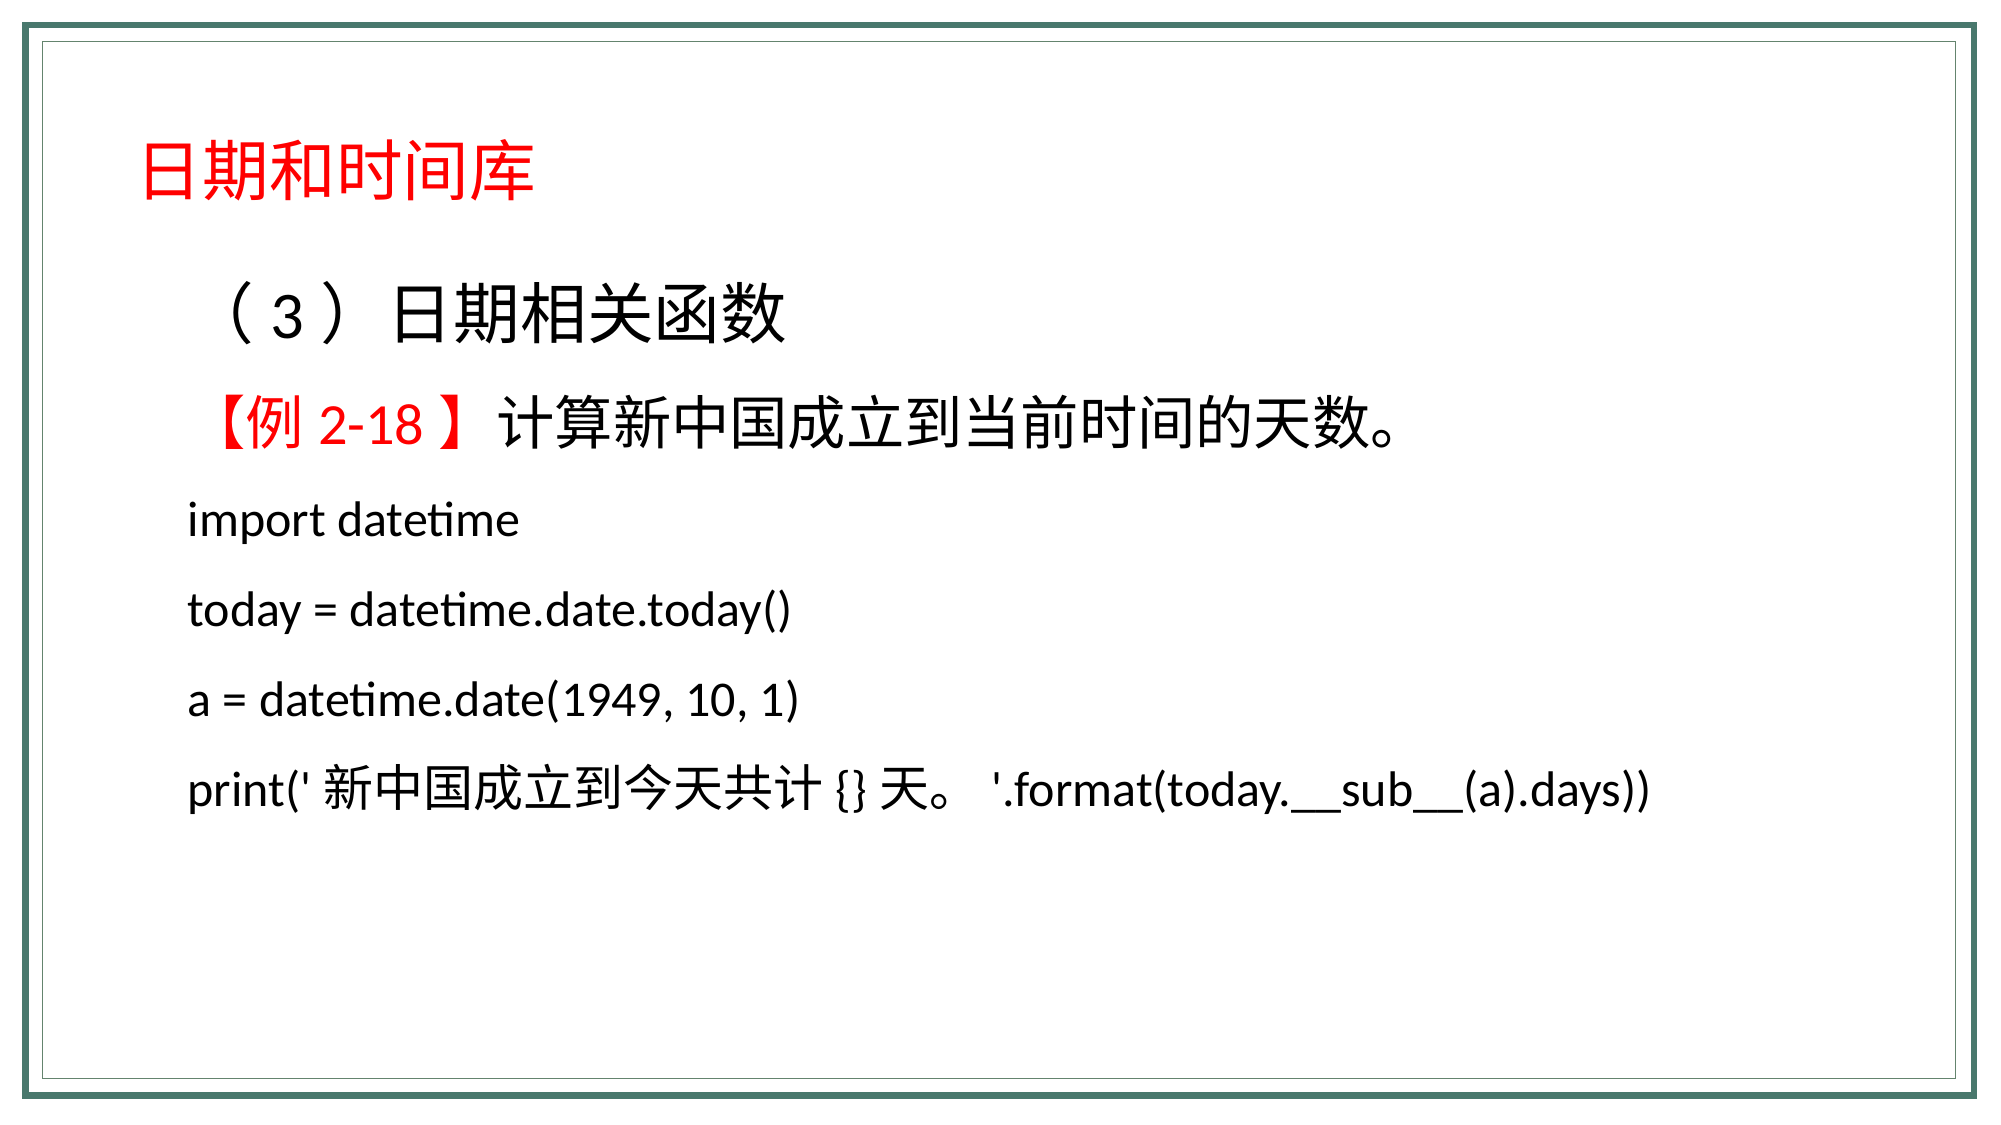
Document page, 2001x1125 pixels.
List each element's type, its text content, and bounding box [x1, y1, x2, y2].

text_box （3）日期相关函数 【例2-18】计算新中国成立到当前时间的天数。 import datetime today = datetime.date.today() a = datetime.date(1949, 10, 1) print('新中国成立到今天共计{}天。'.format(today.__sub__(a).days)) [172, 224, 1844, 824]
text_box 日期和时间库 [121, 41, 552, 217]
text_box [25, 24, 1975, 1097]
text_box [42, 41, 1956, 1080]
